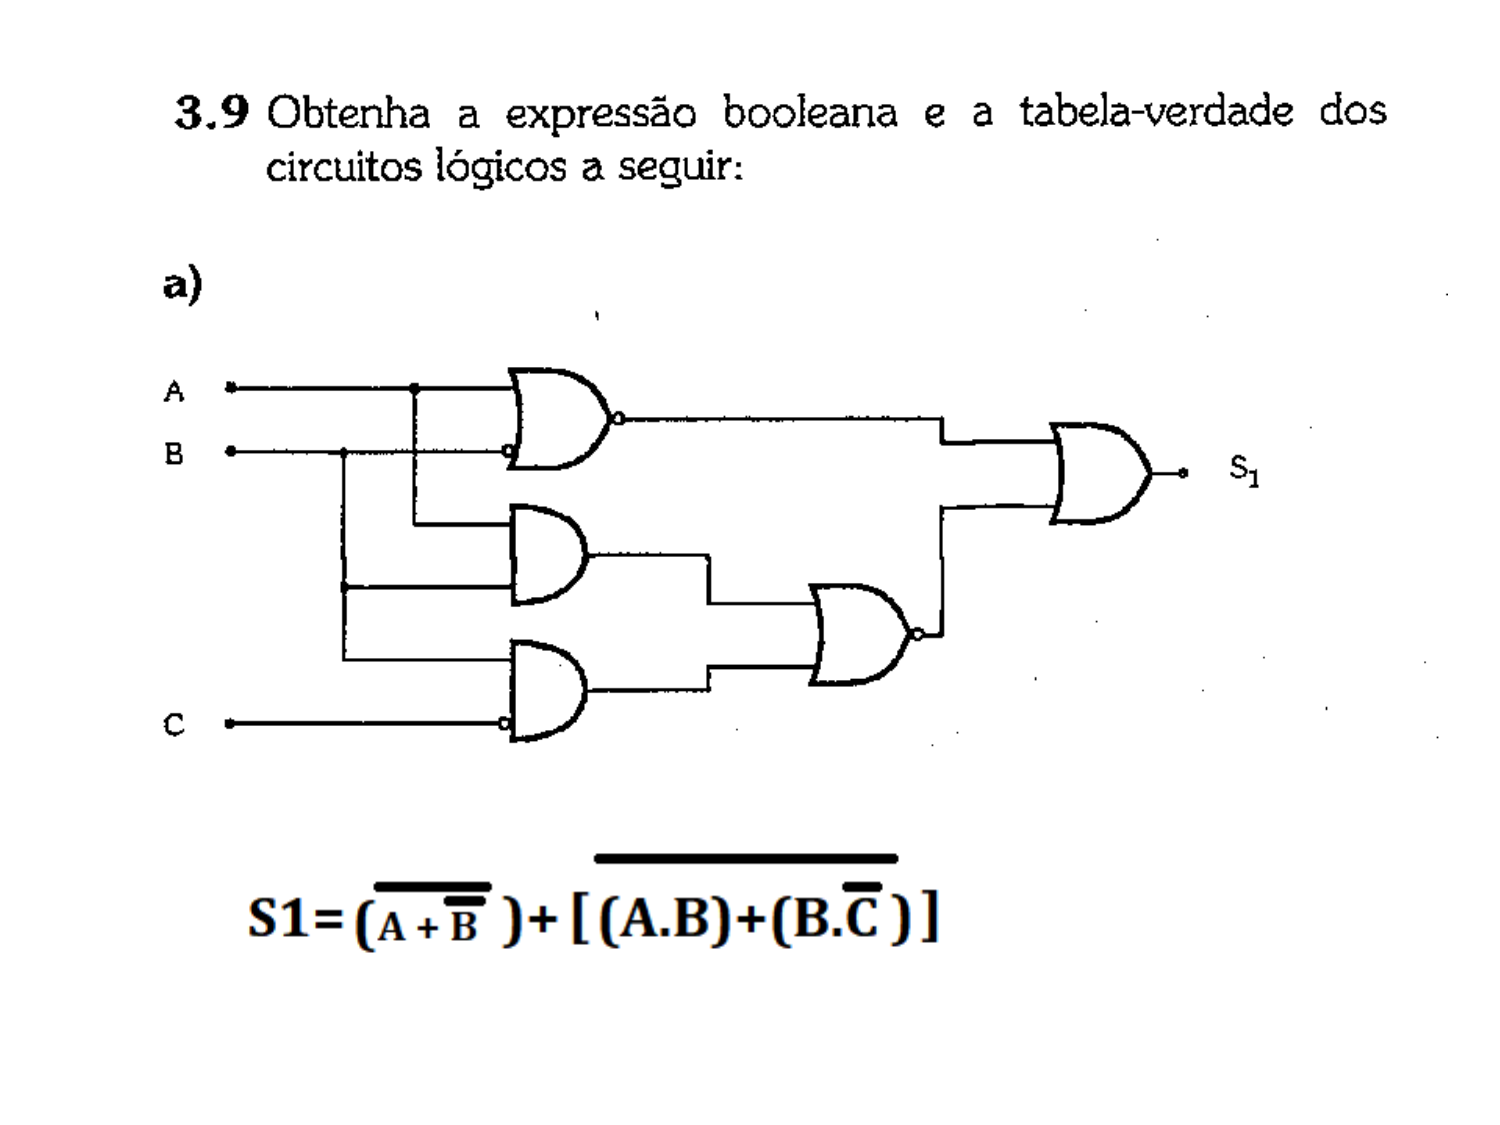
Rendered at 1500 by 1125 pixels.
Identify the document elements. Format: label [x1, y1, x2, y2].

picture [218, 822, 987, 979]
picture [100, 89, 1448, 752]
